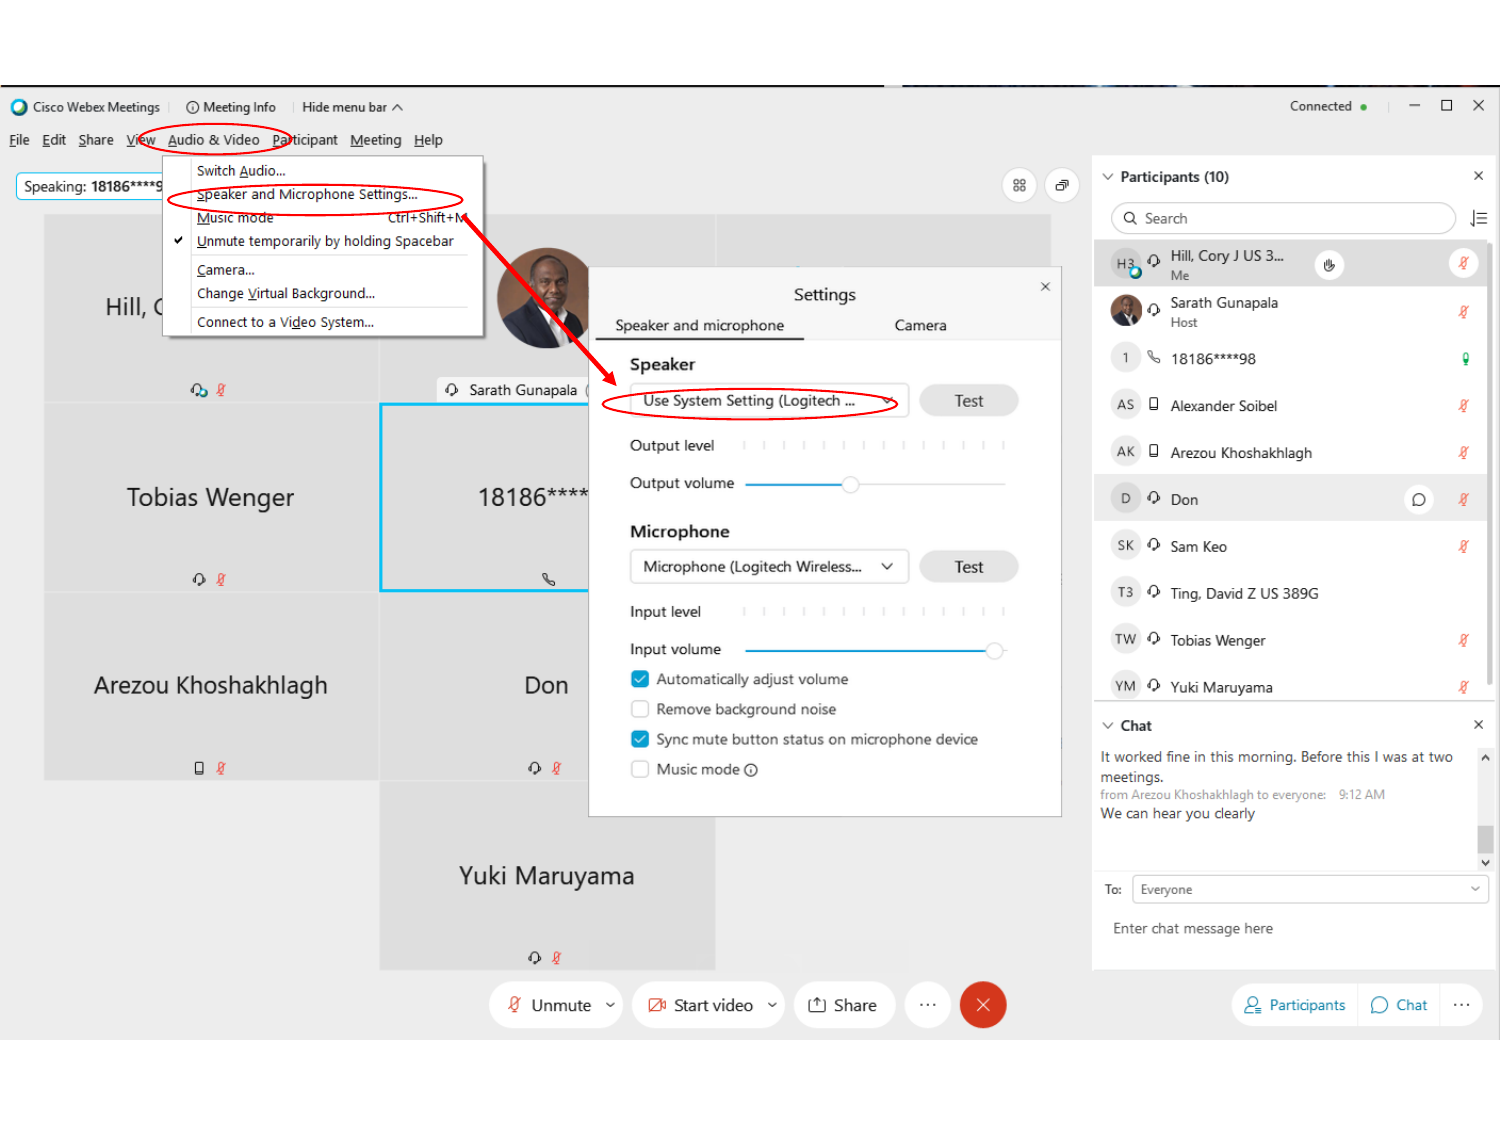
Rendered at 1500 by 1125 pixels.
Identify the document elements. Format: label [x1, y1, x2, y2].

picture [0, 85, 1500, 1040]
text_box [462, 215, 617, 387]
